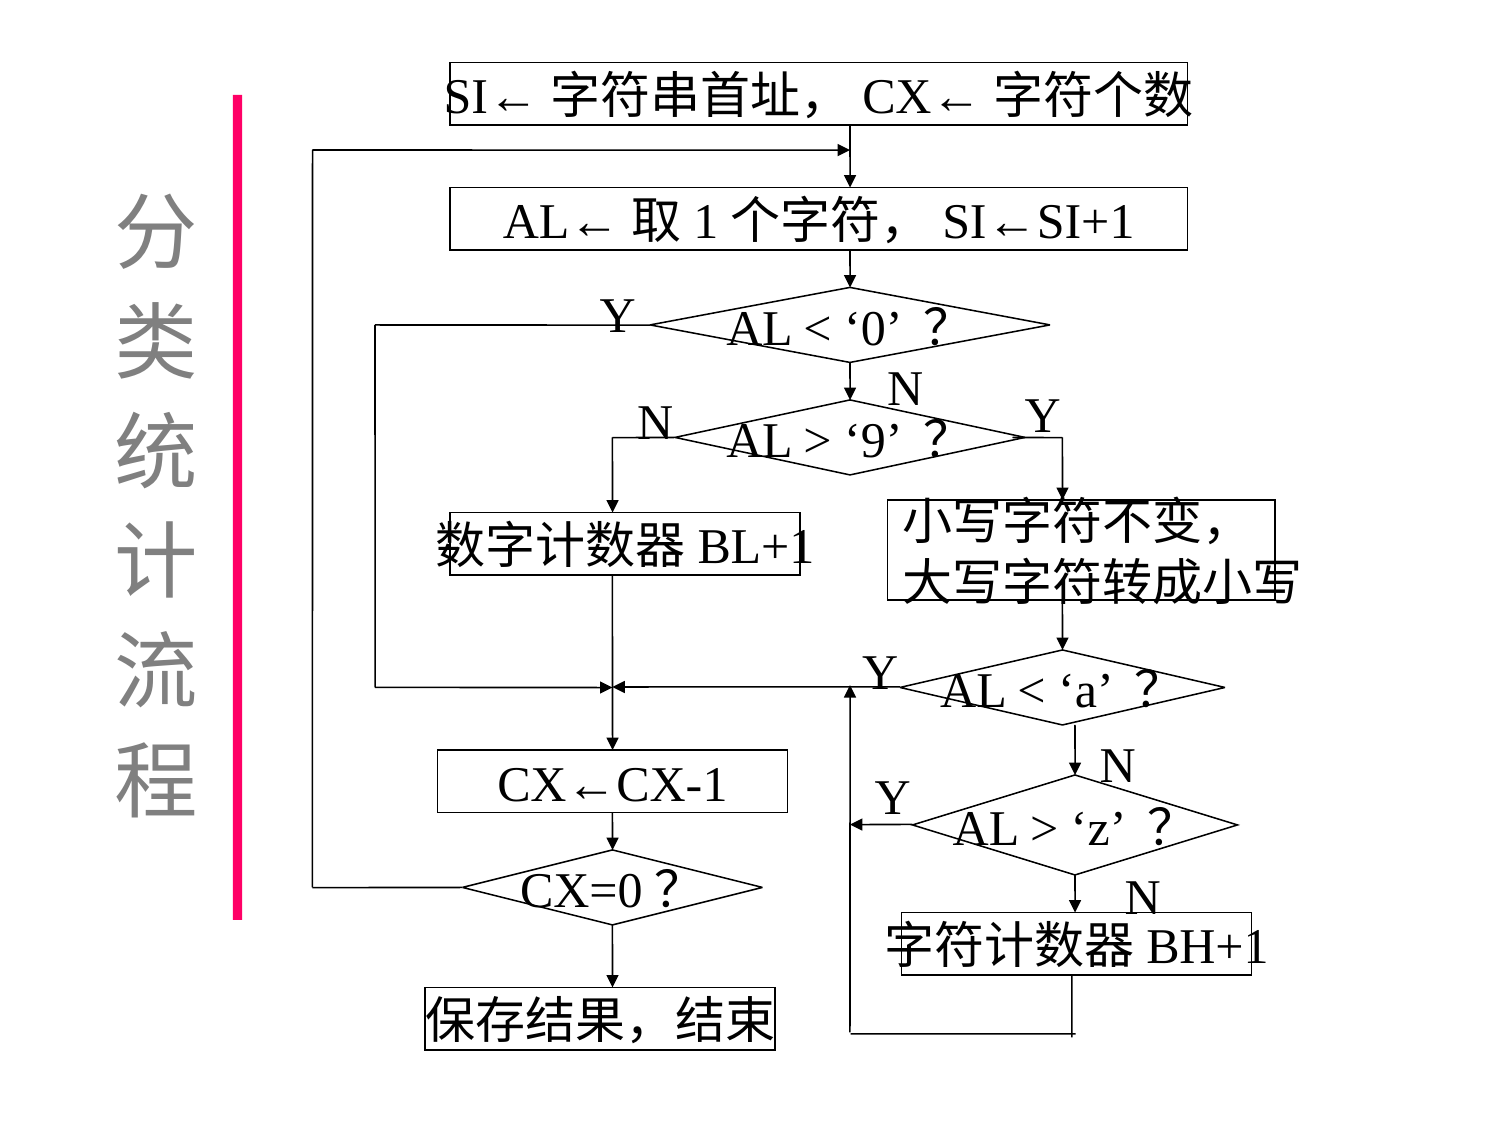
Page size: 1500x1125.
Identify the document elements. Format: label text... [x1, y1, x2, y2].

text_box AL > ‘9’ ？ [688, 400, 1009, 475]
text_box CX=0？ [463, 850, 763, 925]
text_box SI←字符串首址，CX←字符个数 [449, 62, 1188, 125]
text_box [606, 924, 619, 987]
text_box N [872, 347, 938, 423]
text_box Y [859, 757, 926, 832]
text_box [606, 812, 619, 850]
text_box [1068, 724, 1082, 775]
text_box [843, 124, 857, 188]
text_box [1068, 874, 1082, 913]
text_box [606, 688, 619, 751]
text_box N [1109, 857, 1176, 932]
text_box 小写字符不变， 大写字符转成小写 [887, 500, 1275, 600]
text_box [849, 820, 859, 830]
text_box Y [1009, 374, 1076, 450]
text_box AL←取1个字符，SI←SI+1 [449, 187, 1188, 250]
text_box 分类统计流程 [99, 144, 225, 836]
text_box N [1084, 724, 1151, 800]
text_box [374, 681, 613, 694]
text_box 保存结果，结束 [425, 987, 775, 1050]
text_box N [622, 382, 688, 457]
text_box [613, 680, 847, 694]
text_box 数字计数器BL+1 [450, 512, 800, 575]
text_box AL > ‘z’ ？ [926, 775, 1238, 875]
text_box [1056, 450, 1069, 500]
text_box [312, 143, 850, 157]
text_box [843, 249, 857, 288]
text_box CX←CX-1 [437, 749, 788, 813]
text_box [606, 437, 619, 513]
text_box [1056, 599, 1069, 650]
text_box AL < ‘a’ ？ [913, 650, 1225, 725]
text_box [843, 362, 857, 400]
text_box Y [847, 632, 913, 707]
text_box AL < ‘0’ ？ [651, 287, 1051, 363]
text_box Y [584, 274, 651, 350]
text_box 字符计数器BH+1 [901, 912, 1252, 975]
